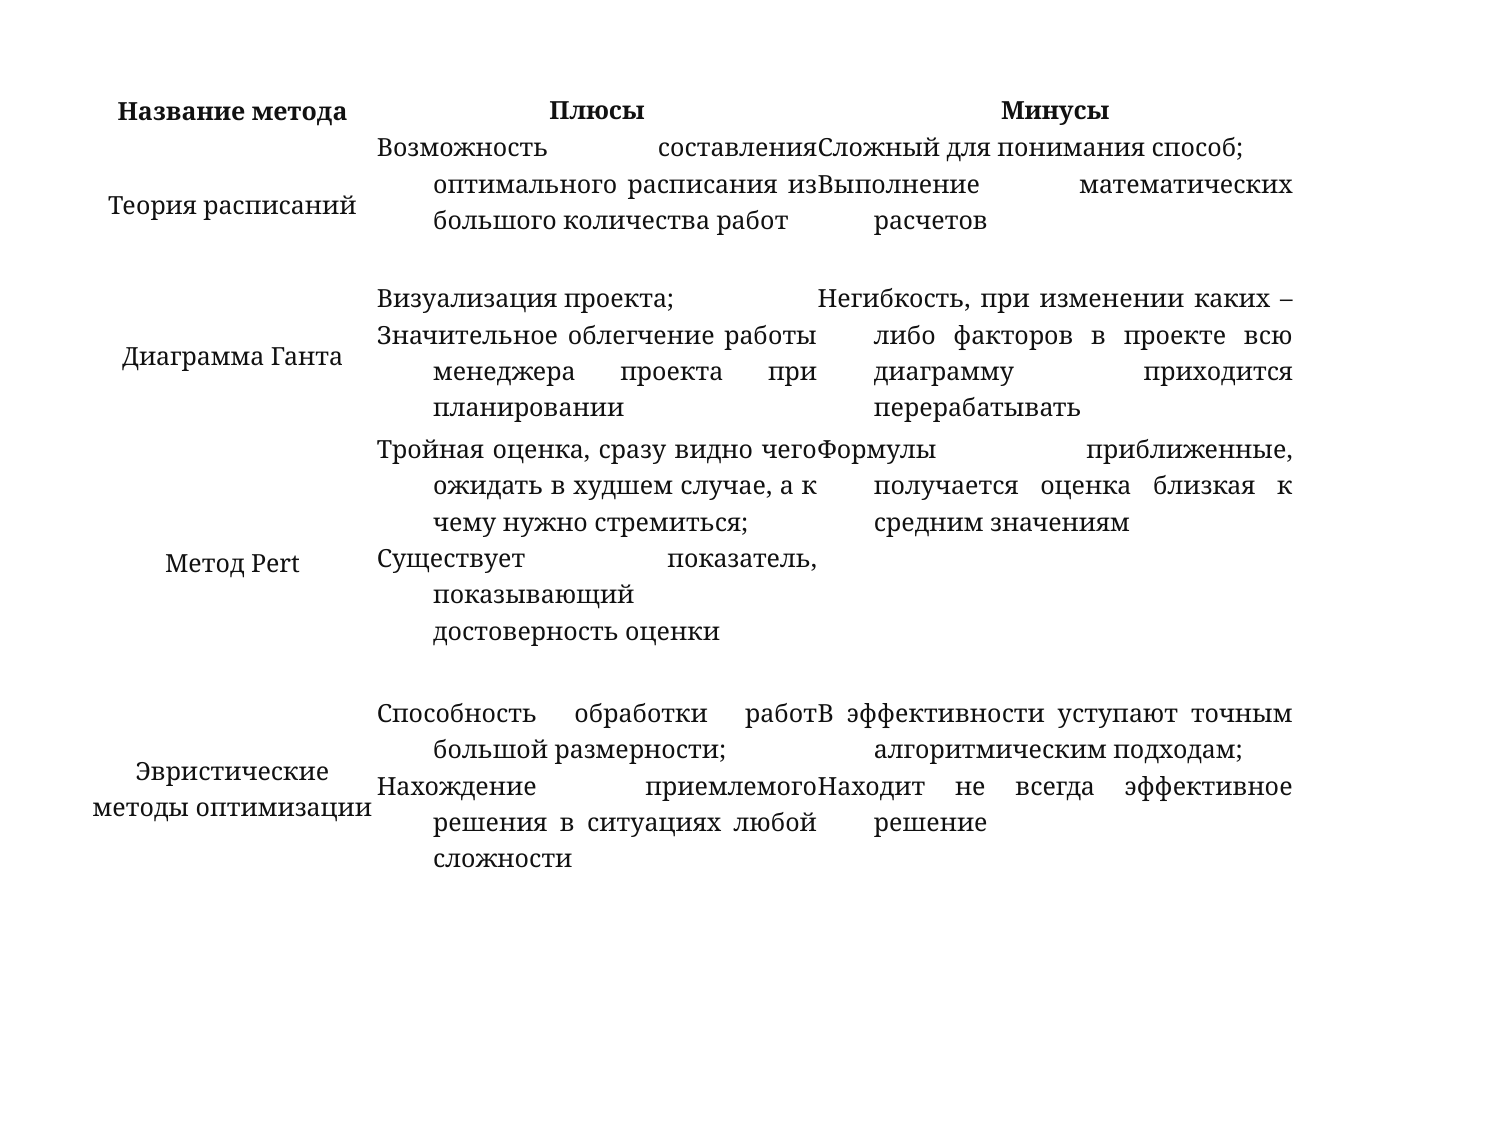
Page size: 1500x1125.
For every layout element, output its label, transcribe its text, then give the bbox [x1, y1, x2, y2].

table_header Плюсы [377, 90, 818, 128]
table_header Название метода [89, 90, 377, 128]
table_cell Формулы приближенные, получается оценка близкая к средним значениям [818, 429, 1293, 693]
table_cell Сложный для понимания способ; Выполнение математических расчетов [818, 128, 1293, 279]
table_cell Диаграмма Ганта [89, 279, 377, 429]
table_header Минусы [818, 90, 1293, 128]
table_cell Возможность составления оптимального расписания из большого количества работ [377, 128, 818, 279]
table_cell Эвристические методы оптимизации [89, 693, 377, 882]
table_cell Способность обработки работ большой размерности; Нахождение приемлемого решения в ситуациях любой сложности [377, 693, 818, 882]
table_cell Негибкость, при изменении каких – либо факторов в проекте всю диаграмму приходится перерабатывать [818, 279, 1293, 429]
table_cell Теория расписаний [89, 128, 377, 279]
table_cell Тройная оценка, сразу видно чего ожидать в худшем случае, а к чему нужно стремиться; Существует показатель, показывающий достоверность оценки [377, 429, 818, 693]
table_cell Визуализация проекта; Значительное облегчение работы менеджера проекта при планировании [377, 279, 818, 429]
table_cell В эффективности уступают точным алгоритмическим подходам; Находит не всегда эффективное решение [818, 693, 1293, 882]
table_cell Метод Pert [89, 429, 377, 693]
